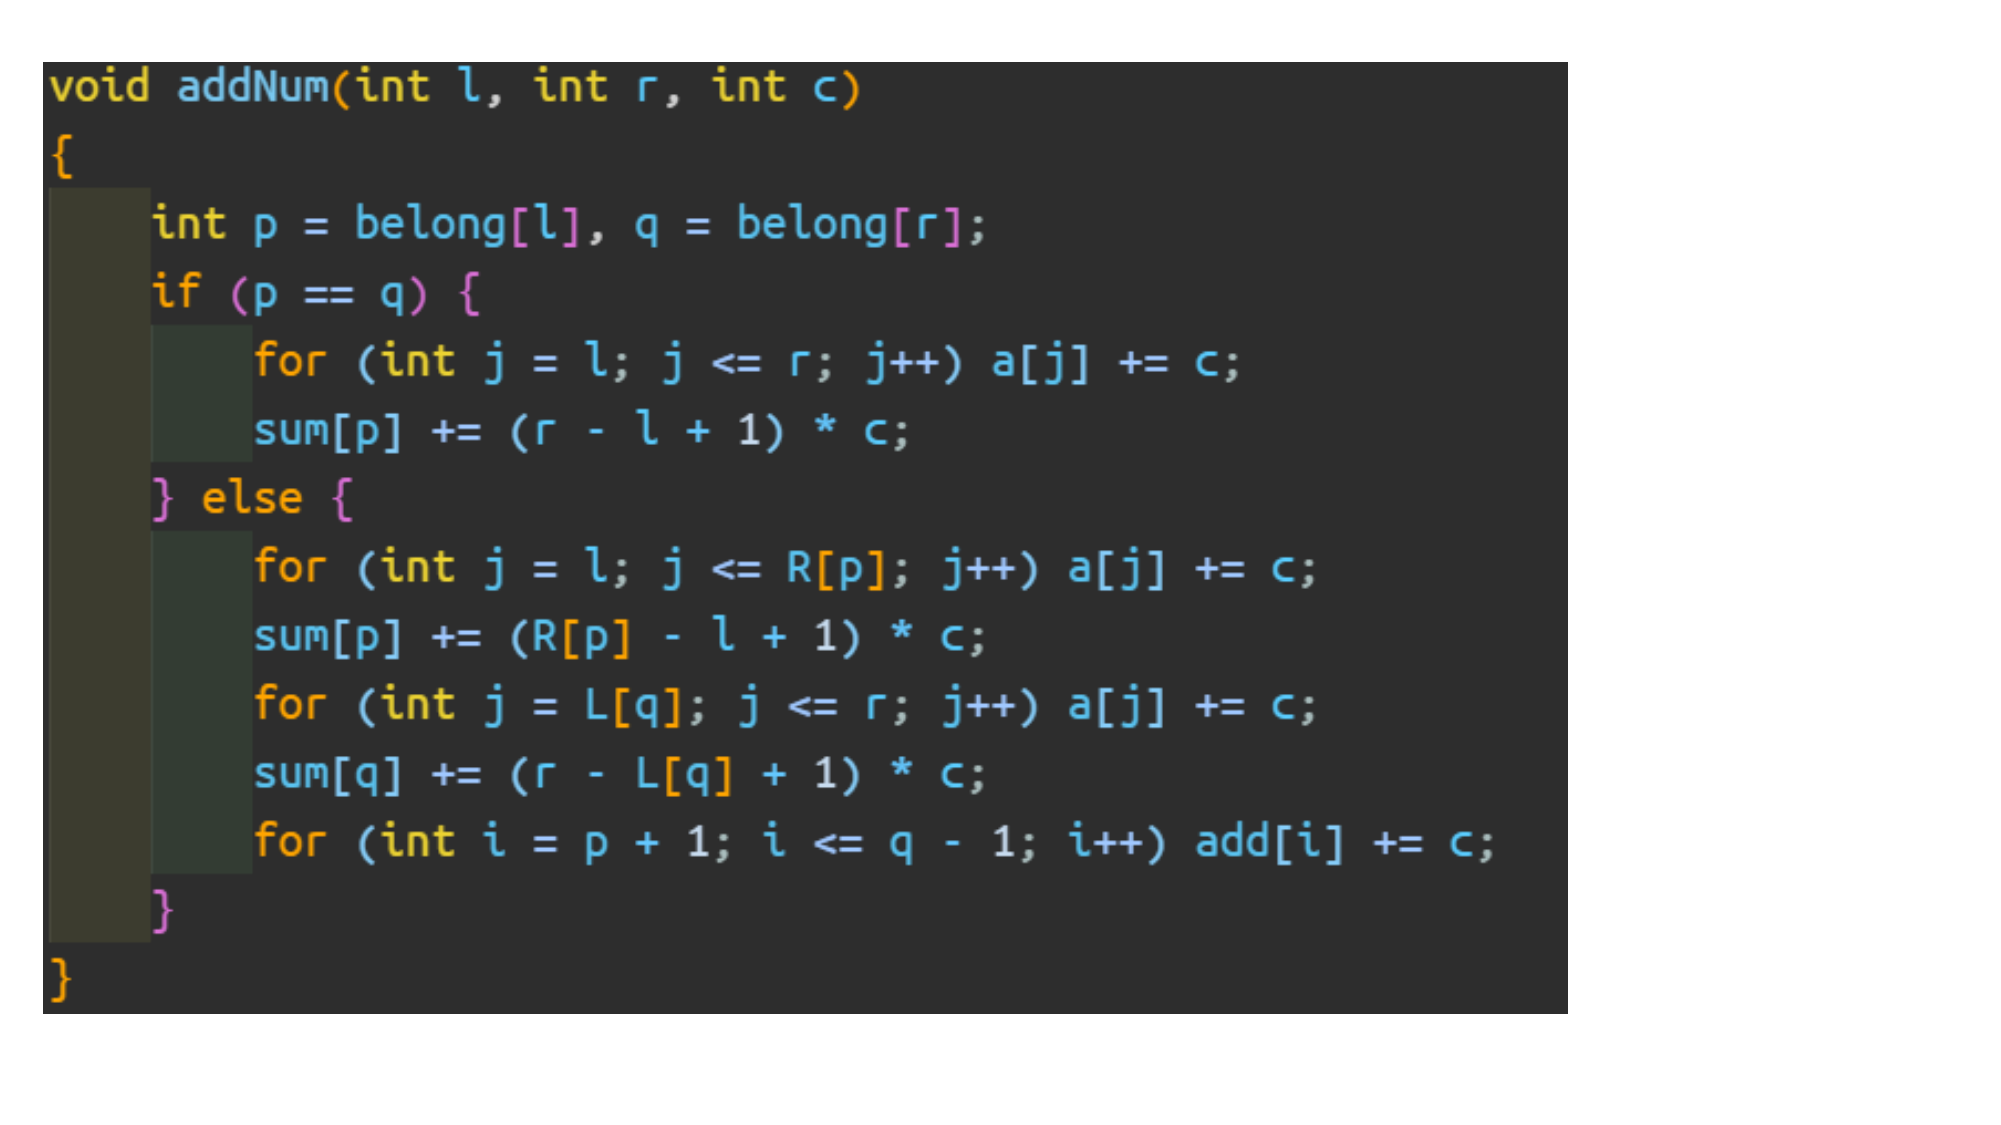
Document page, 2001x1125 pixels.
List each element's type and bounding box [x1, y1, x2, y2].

picture [43, 62, 1568, 1014]
